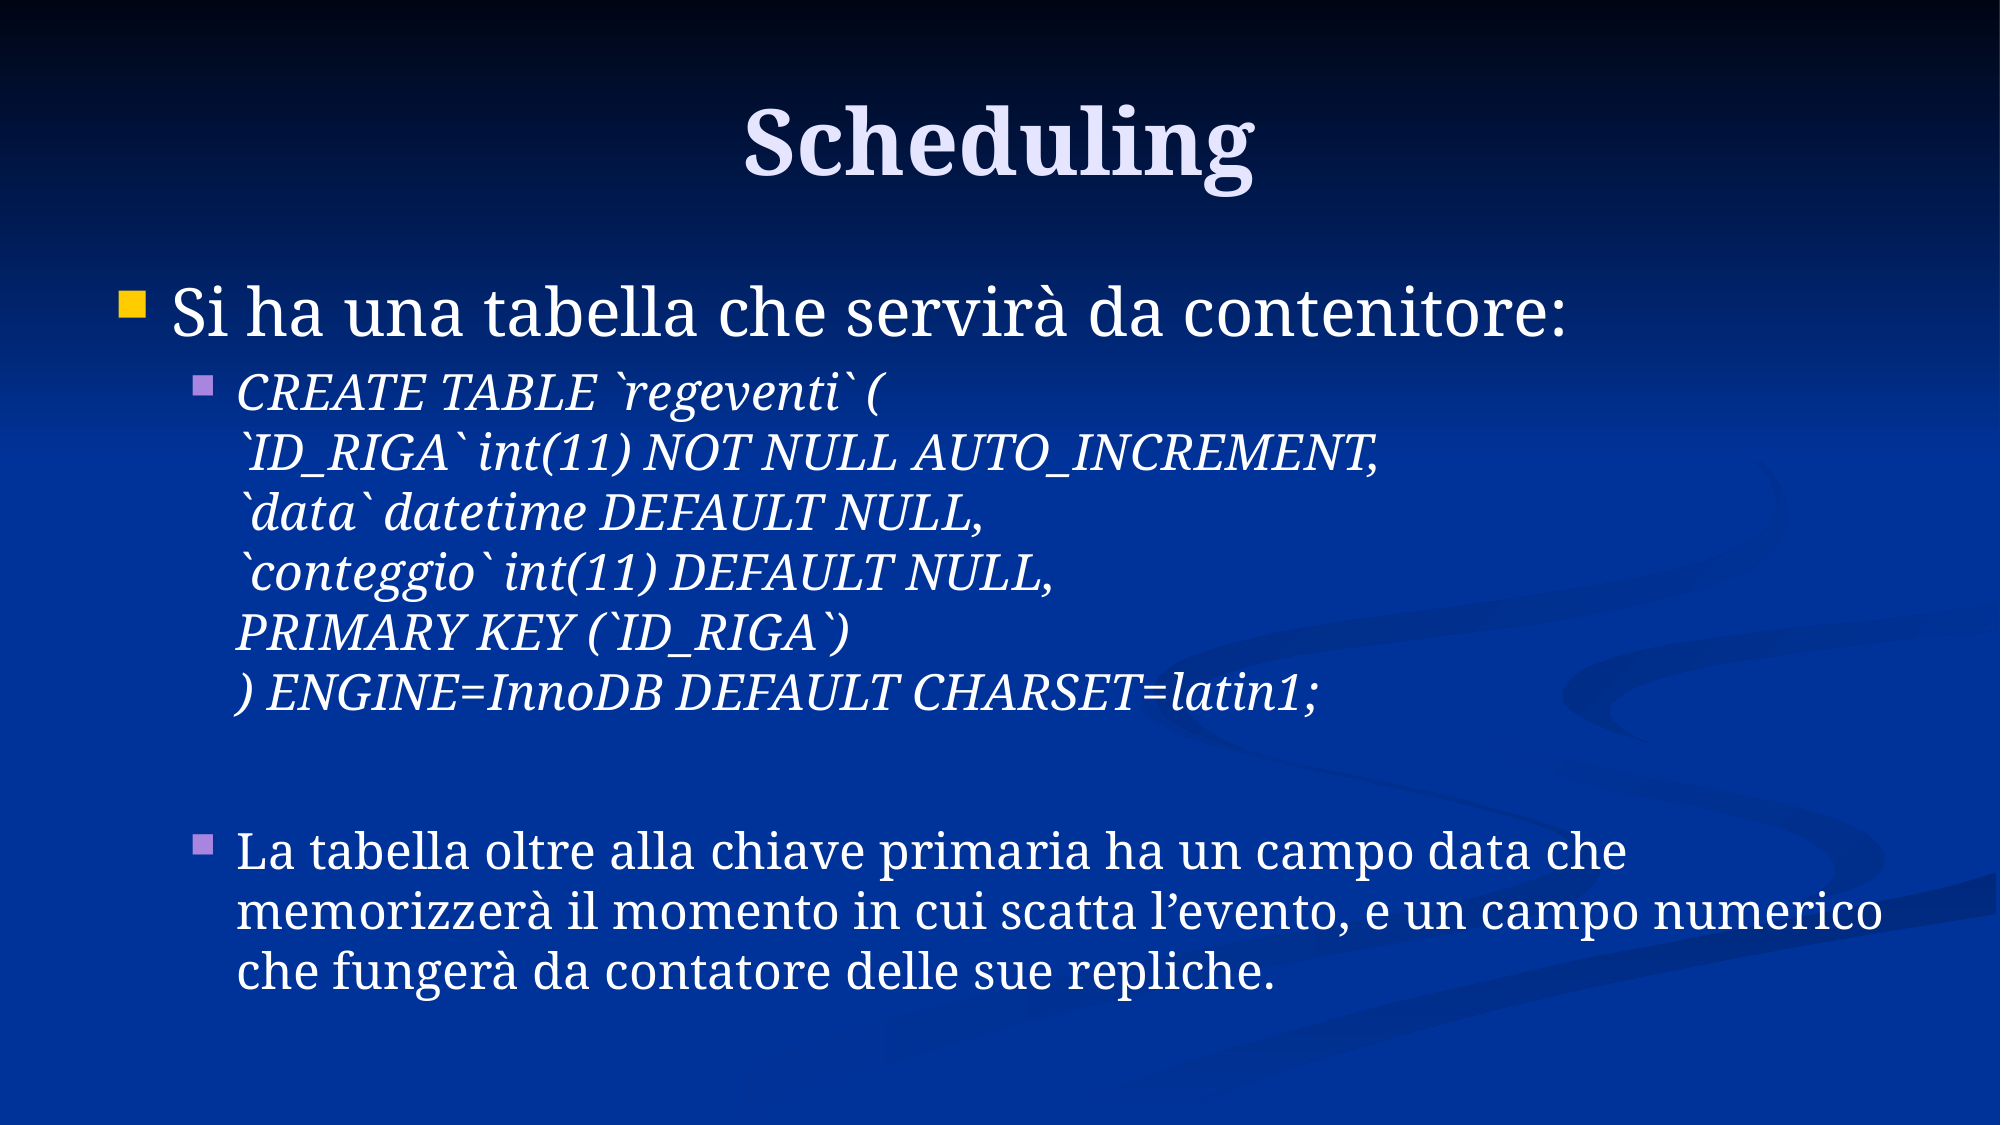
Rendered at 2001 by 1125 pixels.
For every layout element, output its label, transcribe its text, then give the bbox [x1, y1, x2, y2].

list Si ha una tabella che servirà da contenitore: CREATE TABLE `regeventi` ( `ID_RIGA` int(11) NOT NULL AUTO_INCREMENT, `data` datetime DEFAULT NULL, `conteggio` int(11) DEFAULT NULL, PRIMARY KEY (`ID_RIGA`) ) ENGINE=InnoDB DEFAULT CHARSET=latin1; La tabella oltre alla chiave primaria ha un campo data che memorizzerà il momento in cui scatta l’evento, e un campo numerico che fungerà da contatore delle sue repliche. [99, 262, 1901, 1006]
title Scheduling [99, 44, 1901, 233]
